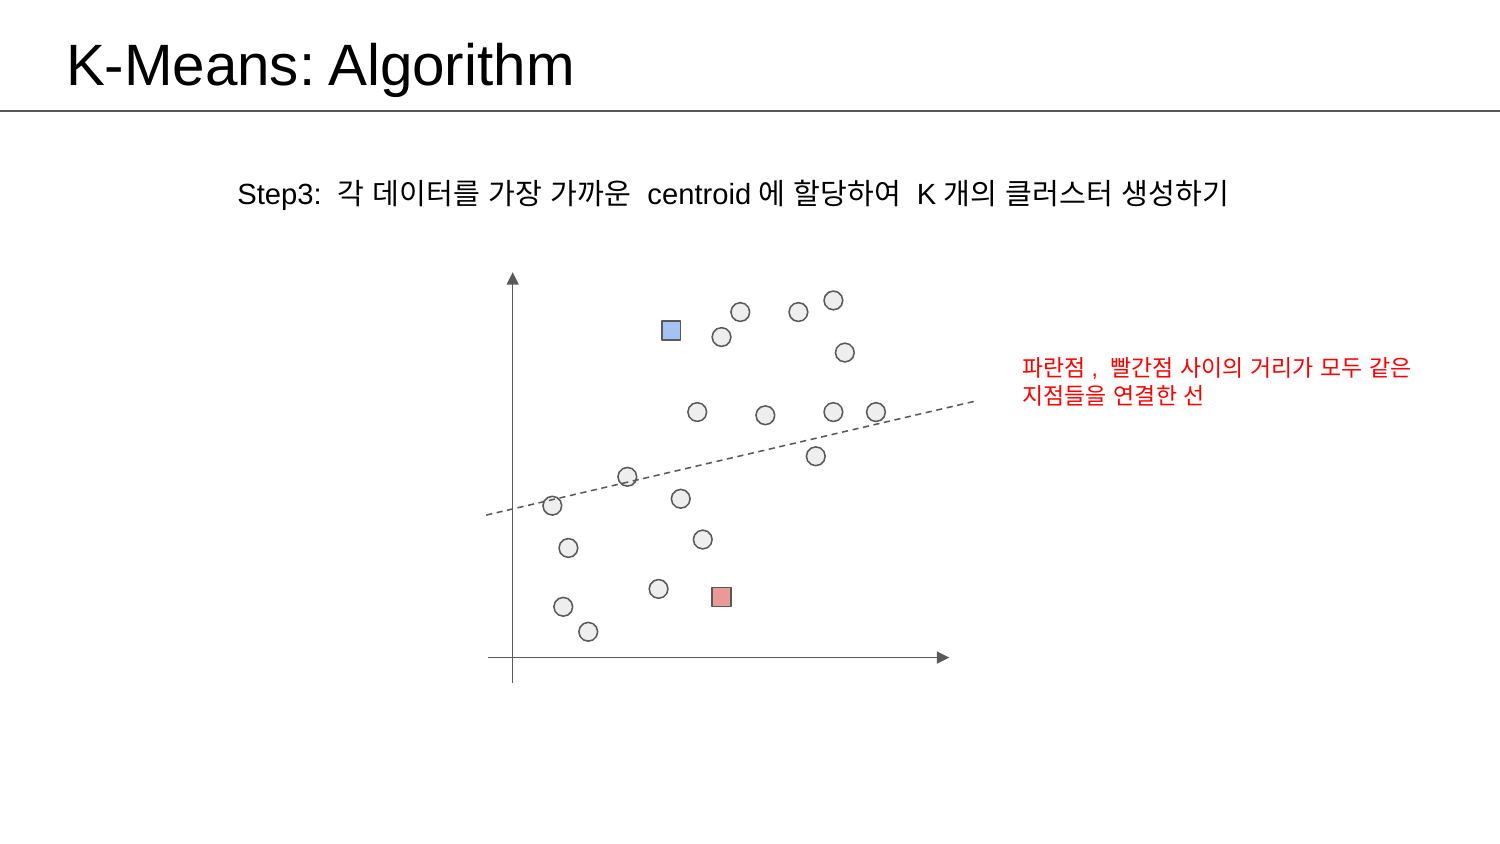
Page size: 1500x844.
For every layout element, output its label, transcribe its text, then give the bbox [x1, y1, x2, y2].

text_box [712, 327, 731, 347]
text_box [789, 302, 808, 322]
text_box [693, 530, 713, 549]
text_box 파란점, 빨간점 사이의 거리가 모두 같은 지점들을 연결한 선 [1007, 346, 1449, 417]
text_box [559, 538, 578, 558]
text_box [730, 302, 750, 322]
text_box [661, 321, 681, 340]
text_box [483, 401, 974, 516]
text_box [553, 597, 573, 617]
text_box [712, 587, 731, 607]
text_box Step3: 각 데이터를 가장 가까운 centroid에 할당하여 K개의 클러스터 생성하기 [121, 143, 1346, 216]
title K-Means: Algorithm [51, 12, 1449, 107]
text_box [823, 291, 843, 310]
text_box [578, 622, 598, 642]
text_box [649, 579, 668, 599]
text_box [835, 343, 855, 362]
